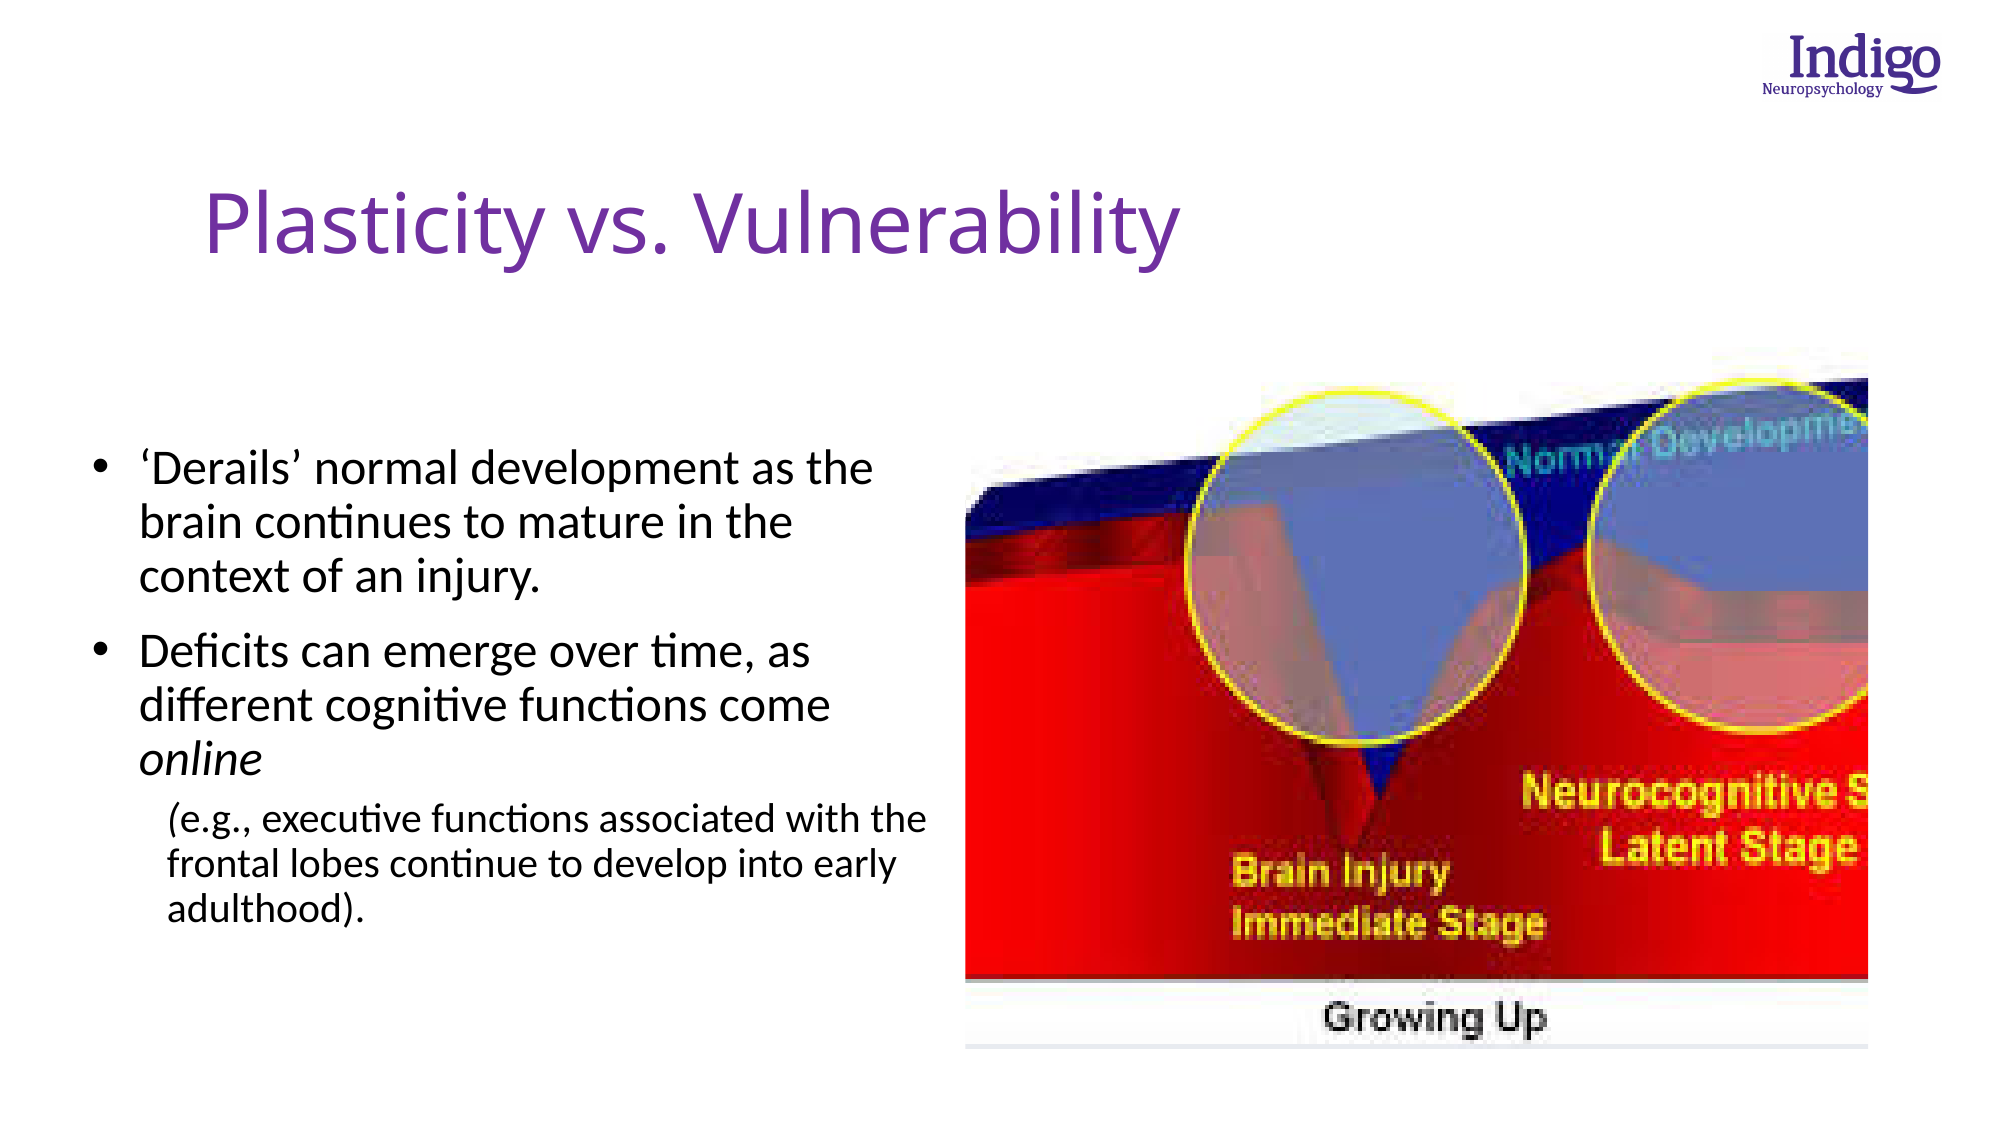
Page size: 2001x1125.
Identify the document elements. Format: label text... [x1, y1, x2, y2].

picture [1762, 33, 1942, 102]
picture [965, 279, 1869, 1049]
list ‘Derails’ normal development as the brain continues to mature in the context of an injury. Deficits can emerge over time, as different cognitive functions come online (e.g., executive functions associated with the frontal lobes continue to develop into early adulthood). [76, 343, 960, 955]
title Plasticity vs. Vulnerability [187, 120, 1744, 279]
